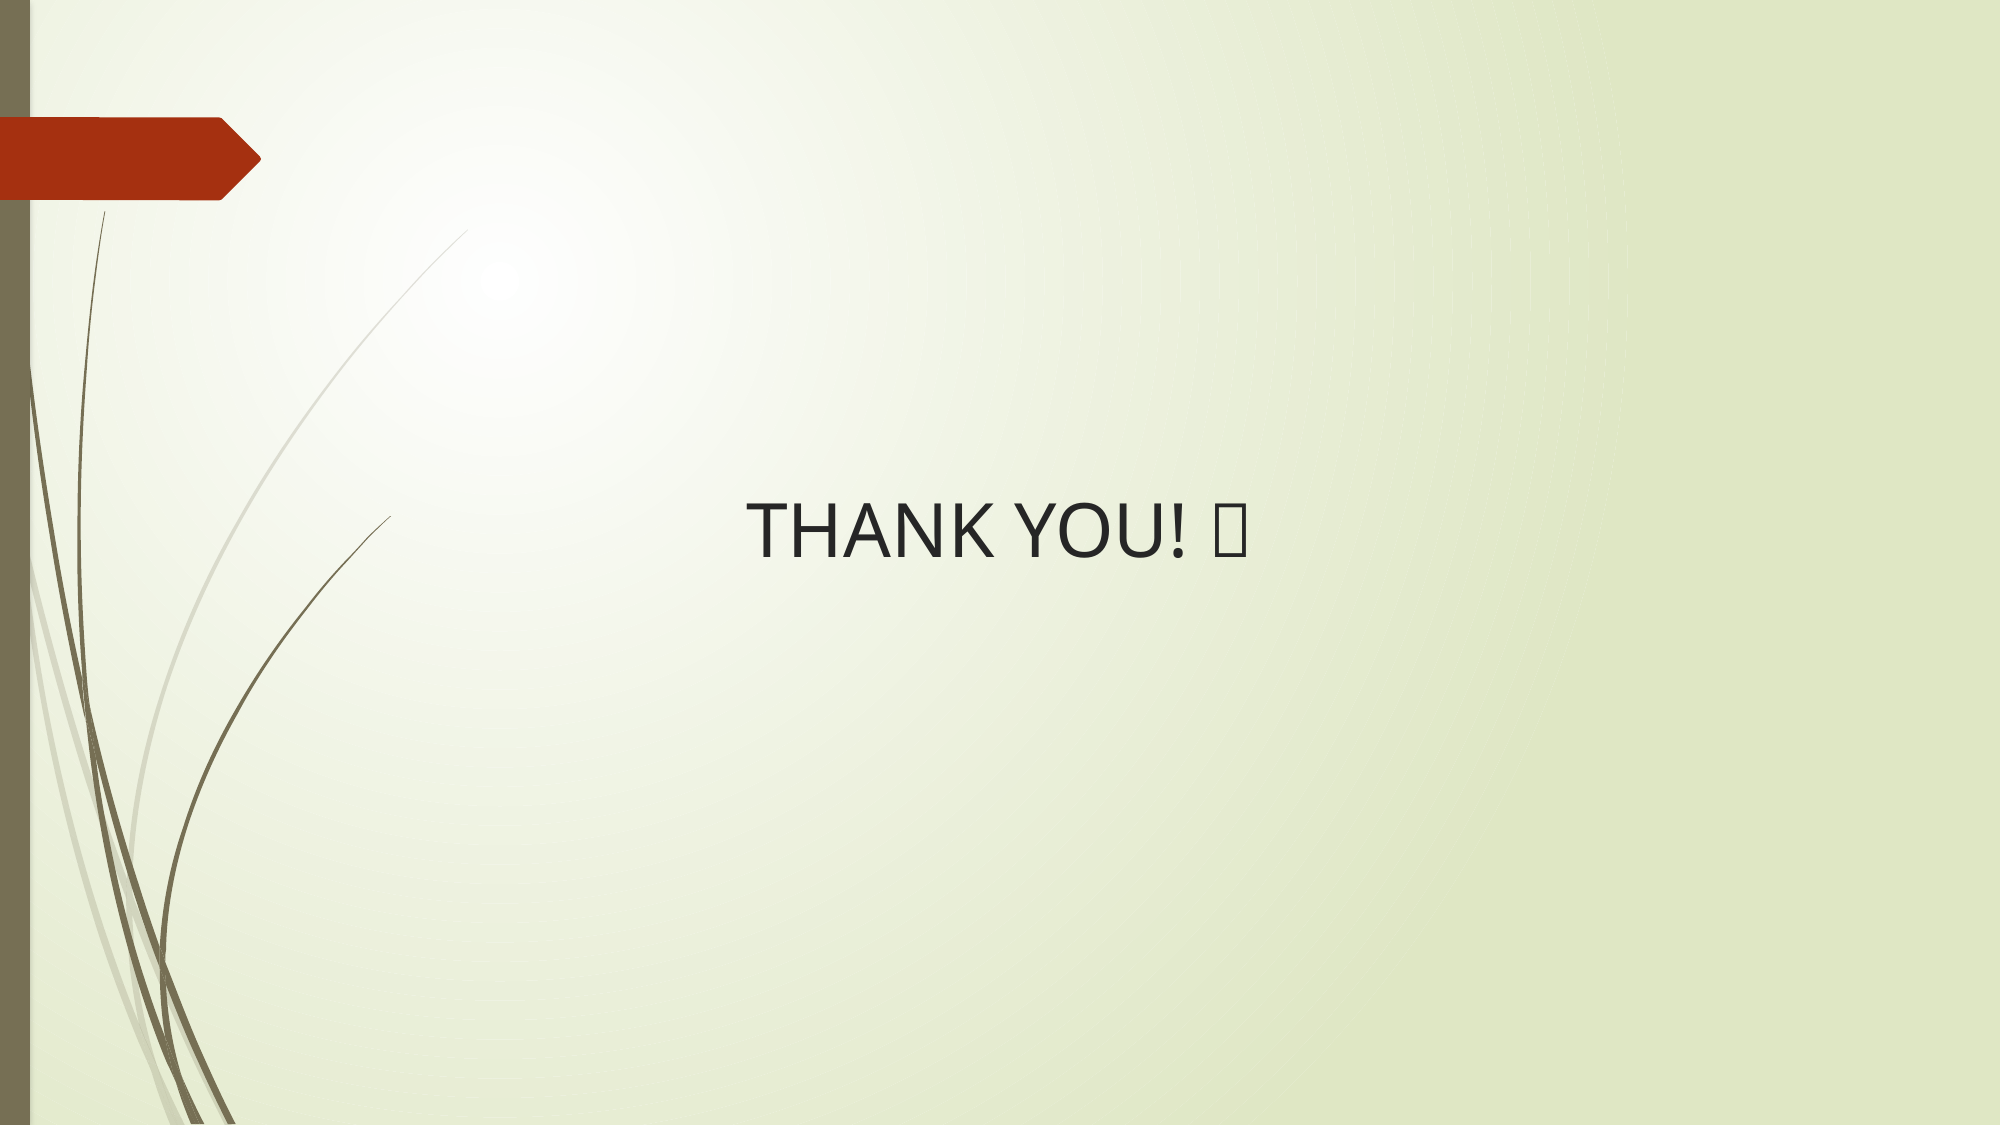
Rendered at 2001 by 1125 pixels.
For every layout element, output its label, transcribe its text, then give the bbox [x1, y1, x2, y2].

title THANK YOU!  [324, 474, 1675, 663]
